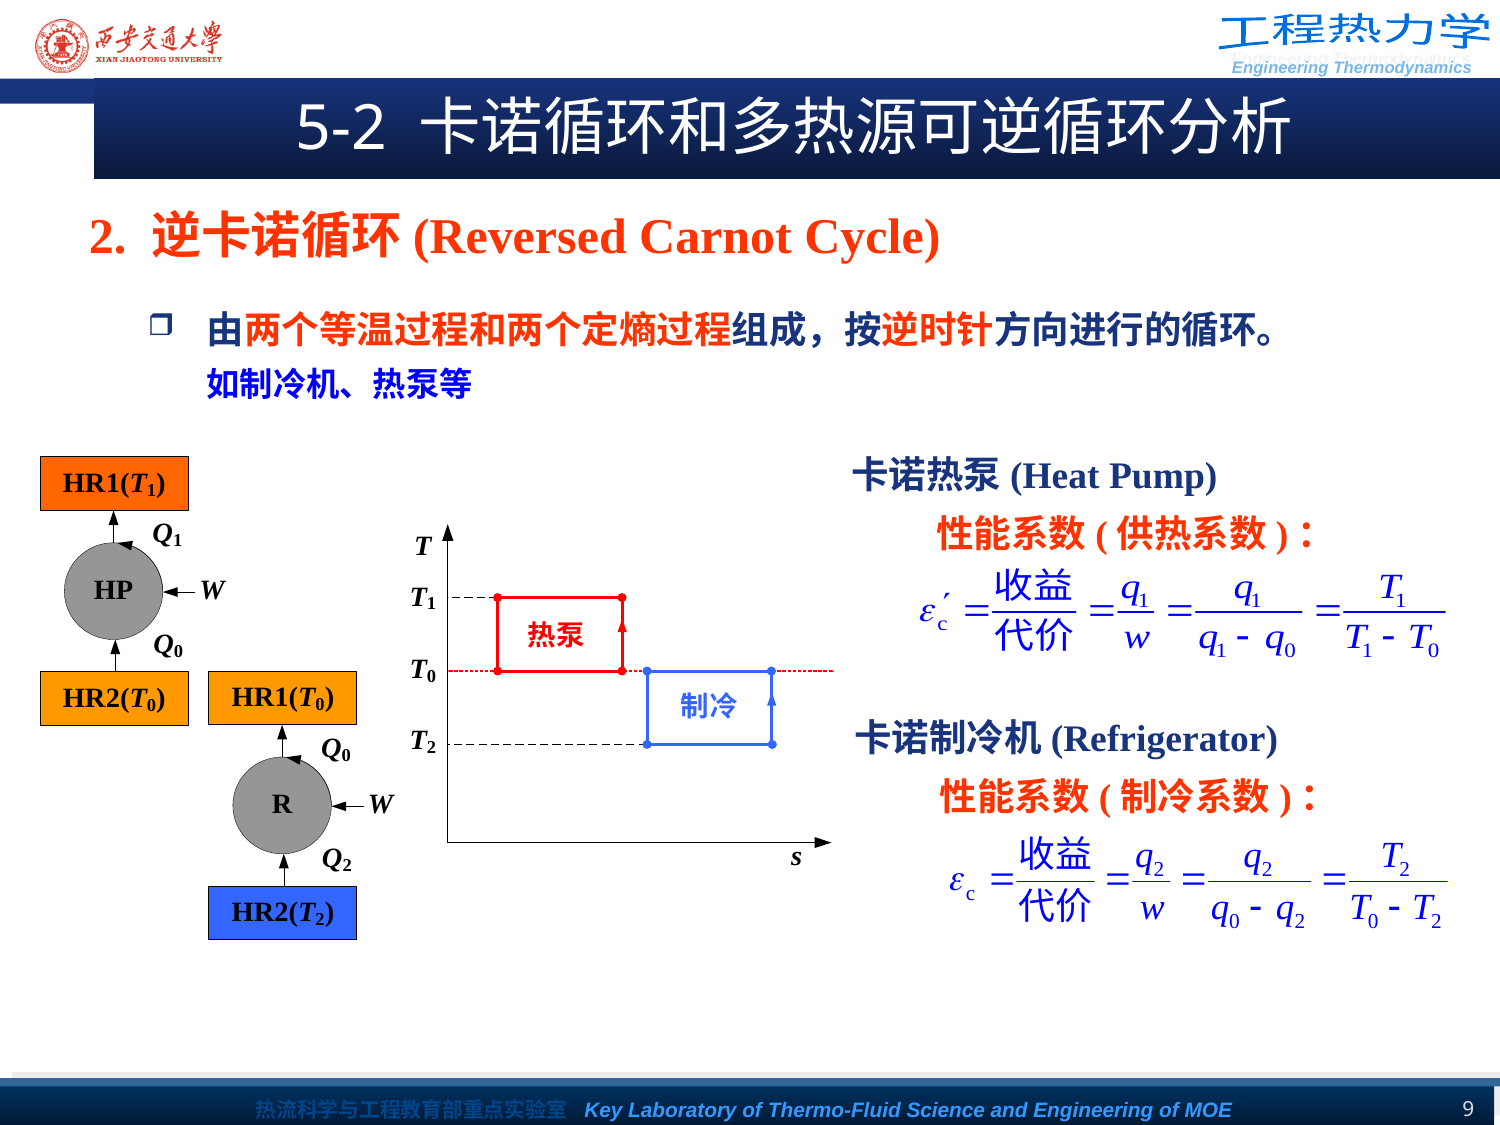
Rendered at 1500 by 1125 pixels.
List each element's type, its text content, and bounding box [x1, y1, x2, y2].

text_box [854, 429, 1455, 666]
slide_number 9 [1138, 1087, 1490, 1119]
text_box 5-2 卡诺循环和多热源可逆循环分析 [93, 79, 1500, 170]
picture [35, 19, 222, 73]
text_box 由两个等温过程和两个定熵过程组成，按逆时针方向进行的循环。 如制冷机、热泵等 [133, 285, 1364, 410]
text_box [37, 453, 836, 943]
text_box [857, 692, 1454, 937]
text_box 2. 逆卡诺循环(Reversed Carnot Cycle) [74, 196, 1400, 271]
